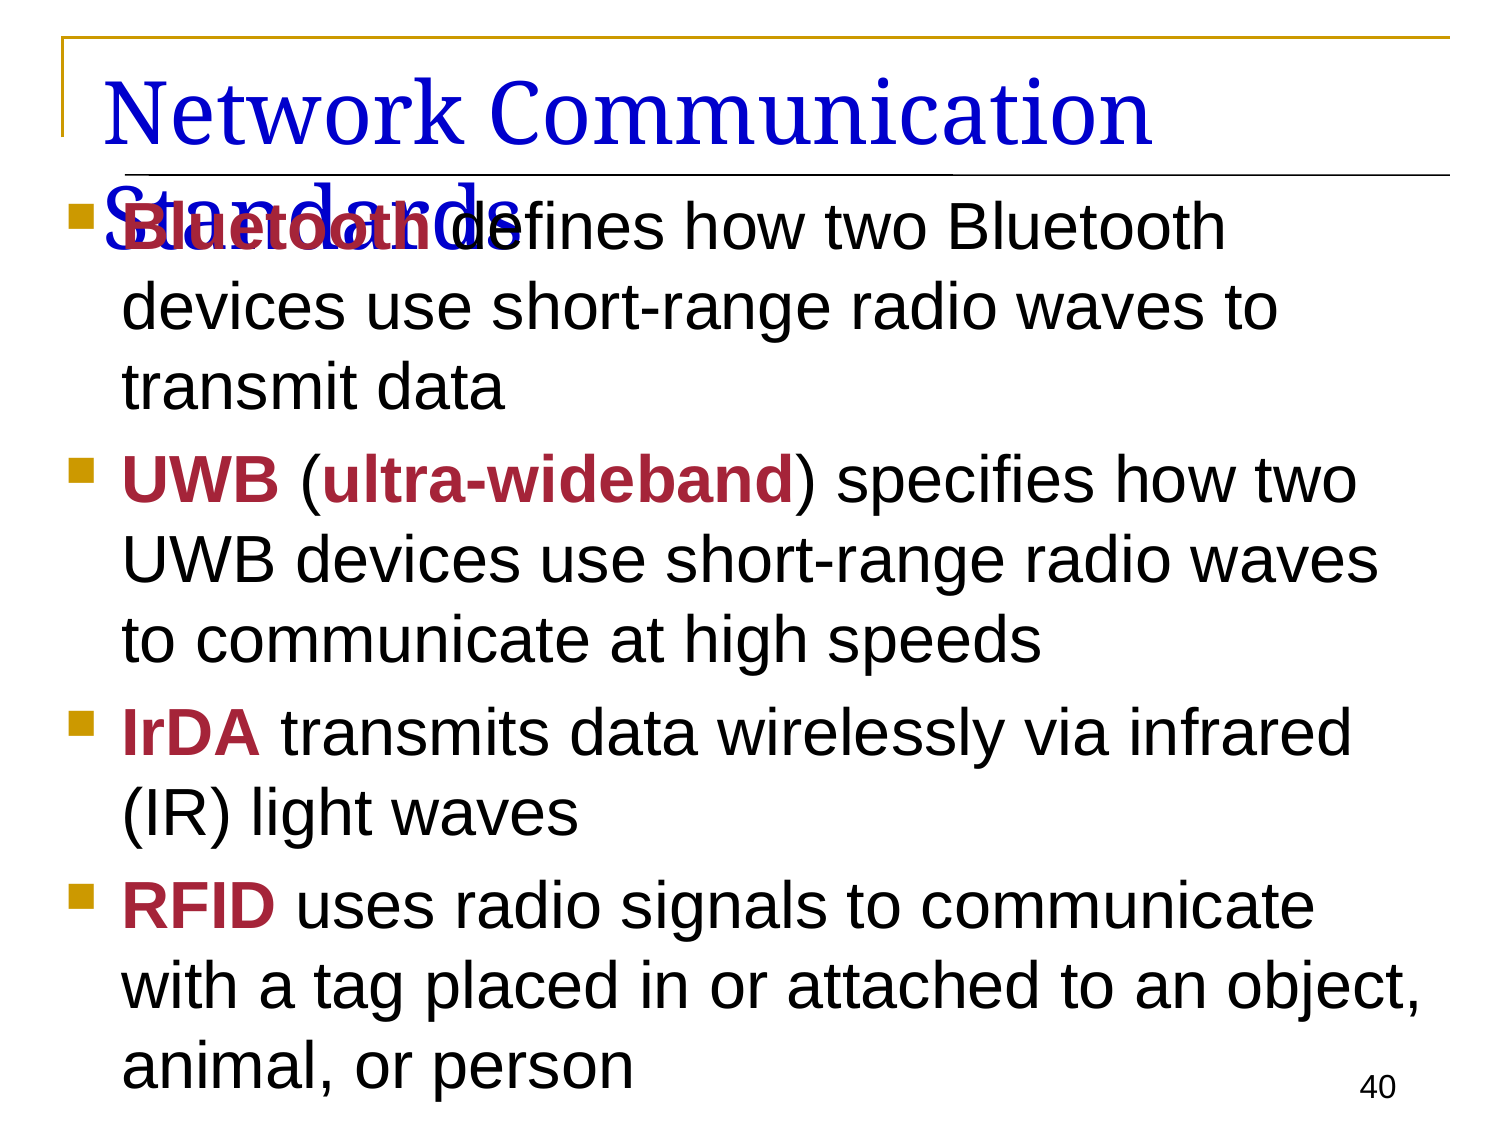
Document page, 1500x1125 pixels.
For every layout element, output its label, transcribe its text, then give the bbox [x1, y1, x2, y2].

list Bluetooth defines how two Bluetooth devices use short-range radio waves to transmit data UWB (ultra-wideband) specifies how two UWB devices use short-range radio waves to communicate at high speeds IrDA transmits data wirelessly via infrared (IR) light waves RFID uses radio signals to communicate with a tag placed in or attached to an object, animal, or person [49, 174, 1451, 1076]
title Network Communication Standards [87, 49, 1451, 163]
